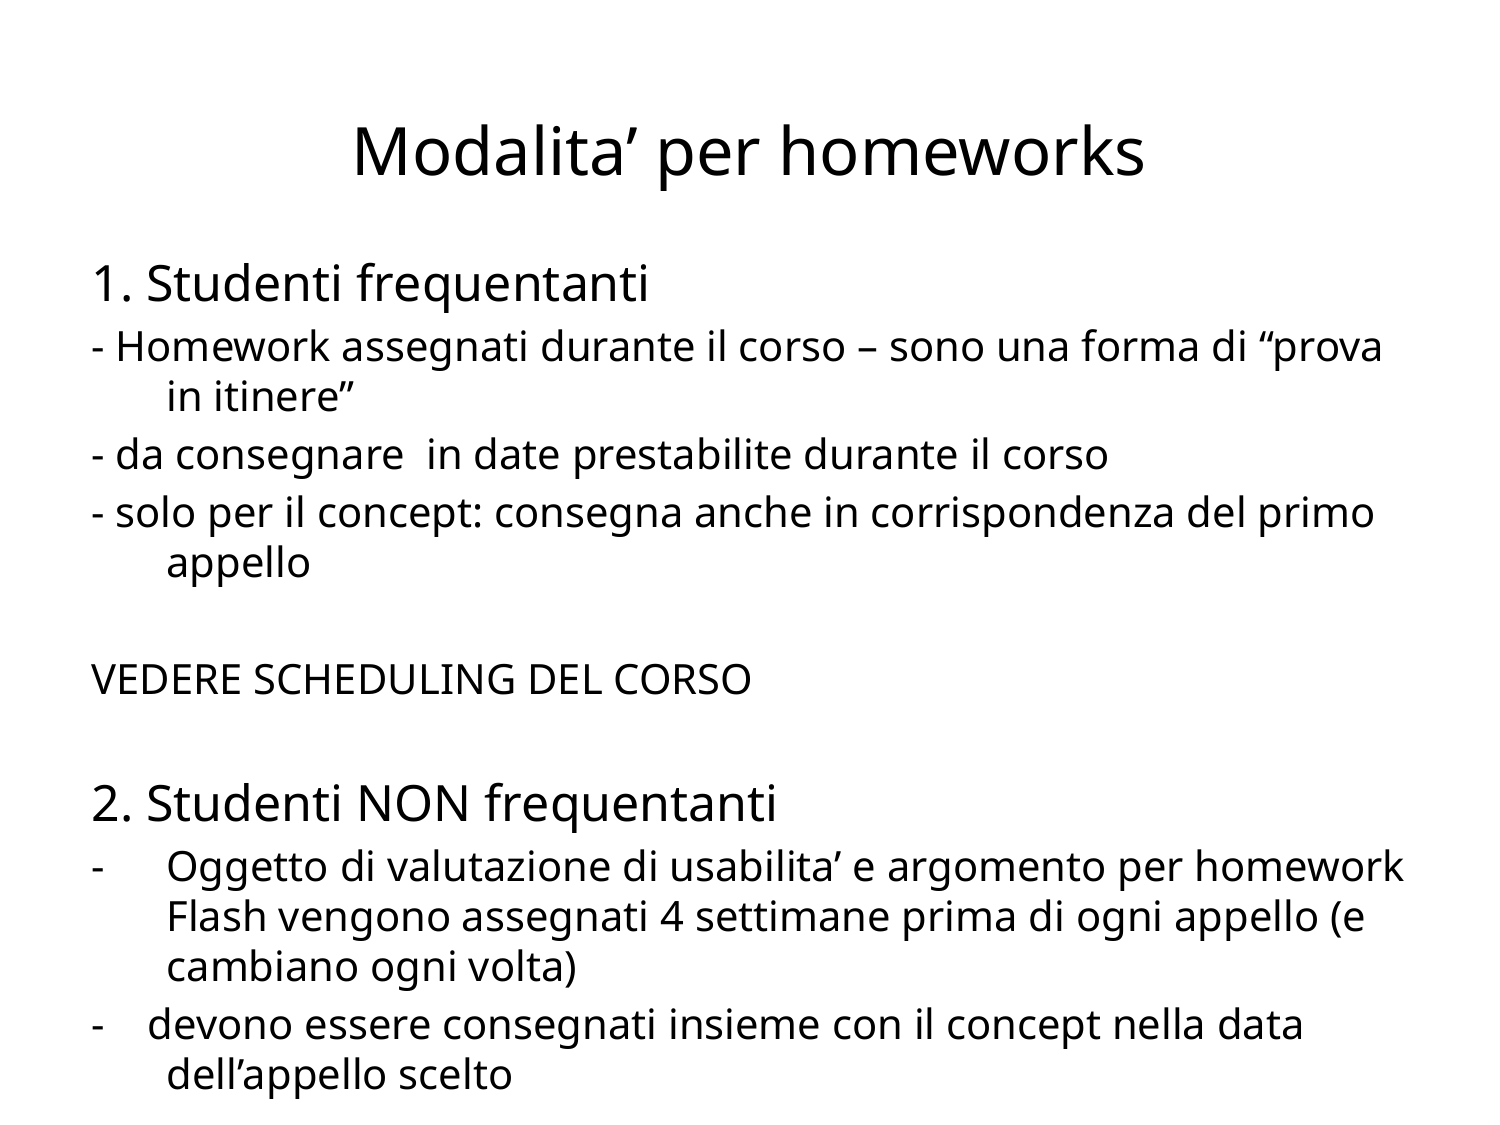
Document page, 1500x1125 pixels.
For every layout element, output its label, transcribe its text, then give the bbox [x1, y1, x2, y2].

title Modalita’ per homeworks [0, 101, 1500, 197]
list 1. Studenti frequentanti - Homework assegnati durante il corso – sono una forma di “prova in itinere” - da consegnare in date prestabilite durante il corso - solo per il concept: consegna anche in corrispondenza del primo appello VEDERE SCHEDULING DEL CORSO 2. Studenti NON frequentanti - Oggetto di valutazione di usabilita’ e argomento per homework Flash vengono assegnati 4 settimane prima di ogni appello (e cambiano ogni volta) - devono essere consegnati insieme con il concept nella data dell’appello scelto [76, 243, 1427, 986]
